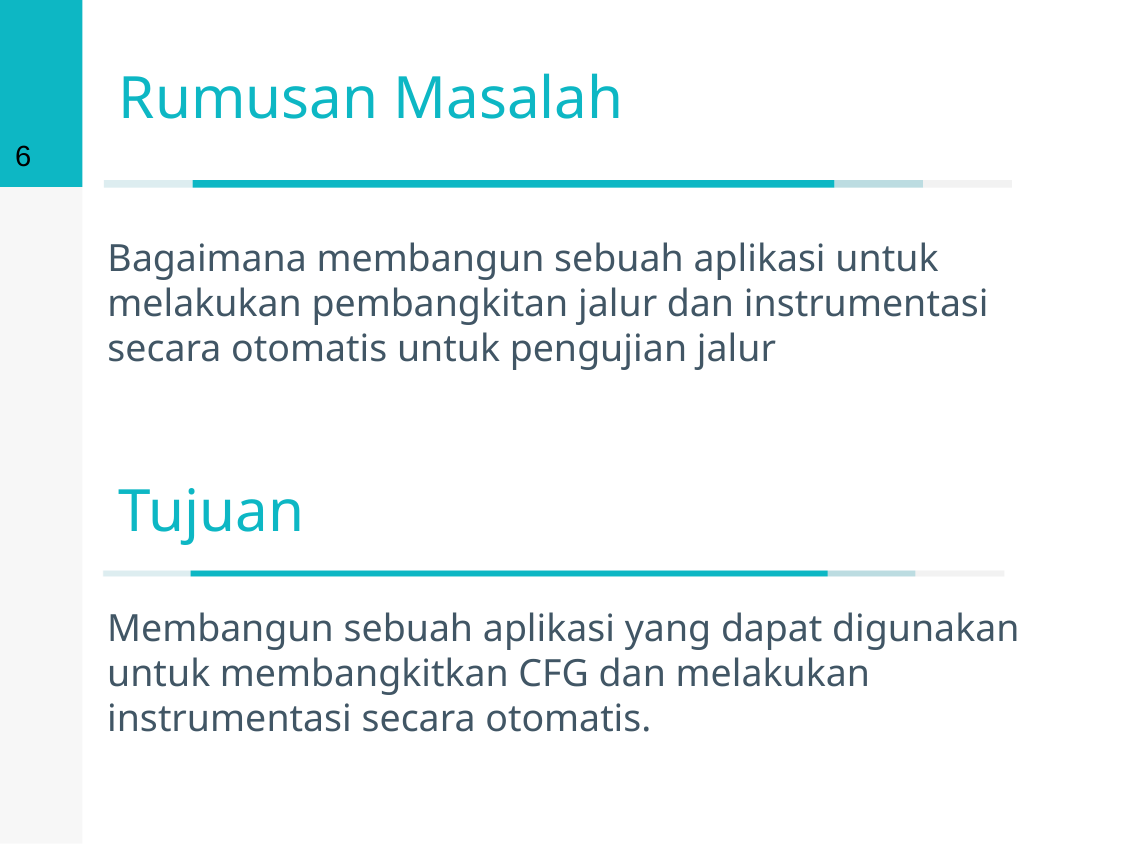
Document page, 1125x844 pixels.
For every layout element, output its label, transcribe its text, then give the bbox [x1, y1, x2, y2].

title Rumusan Masalah [103, 0, 1089, 146]
slide_number 5 [0, 0, 83, 187]
list Bagaimana membangun sebuah aplikasi untuk melakukan pembangkitan jalur dan instrumentasi secara otomatis untuk pengujian jalur [92, 218, 1109, 762]
text_box Membangun sebuah aplikasi yang dapat digunakan untuk membangkitkan CFG dan melakukan instrumentasi secara otomatis. [92, 596, 1089, 792]
text_box Tujuan [103, 413, 1027, 558]
picture [92, 559, 1044, 587]
